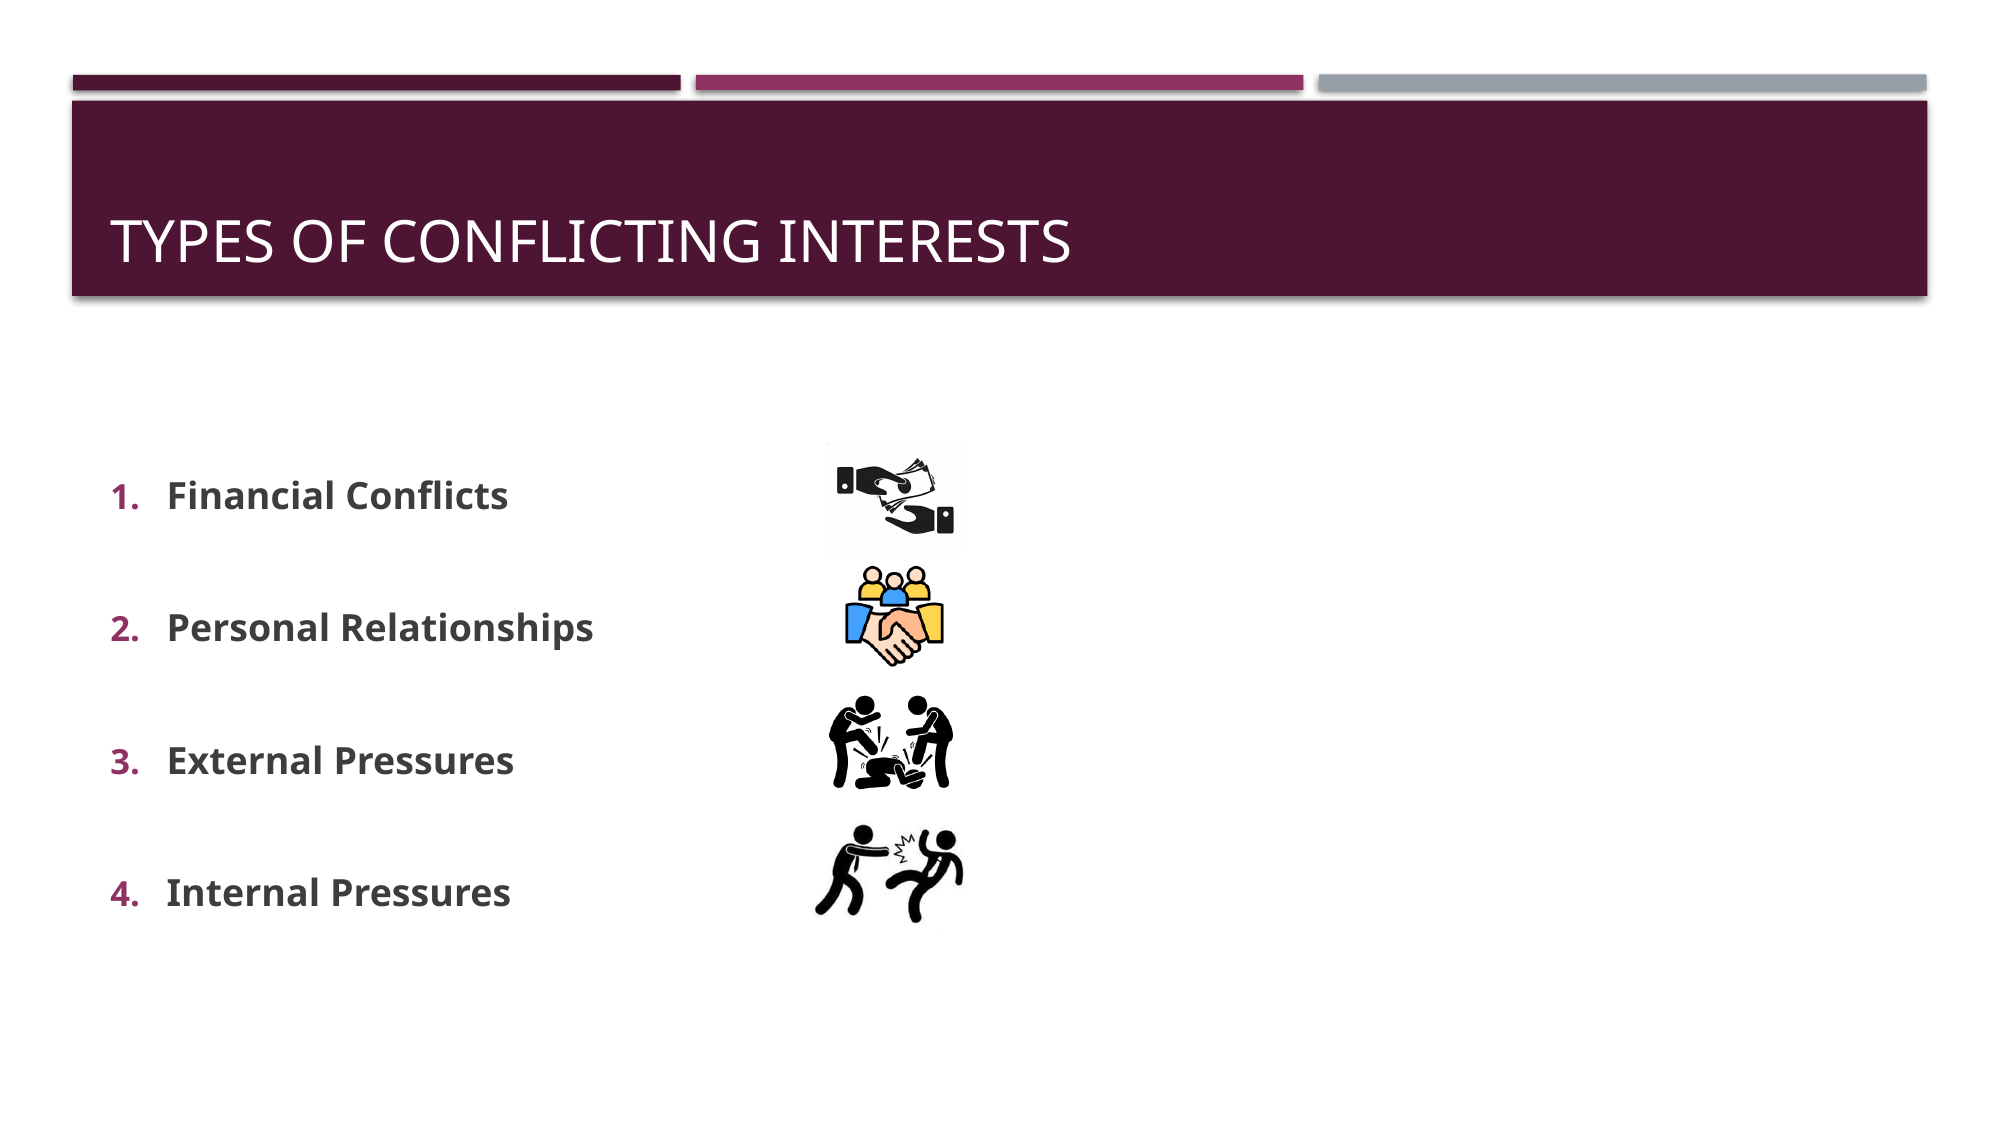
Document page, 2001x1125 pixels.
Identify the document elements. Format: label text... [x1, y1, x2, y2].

list Financial Conflicts Personal Relationships External Pressures Internal Pressures [95, 357, 1905, 962]
picture [810, 809, 974, 935]
picture [843, 565, 945, 667]
picture [828, 680, 954, 805]
title Types of Conflicting Interests [95, 115, 1905, 282]
picture [825, 442, 963, 556]
